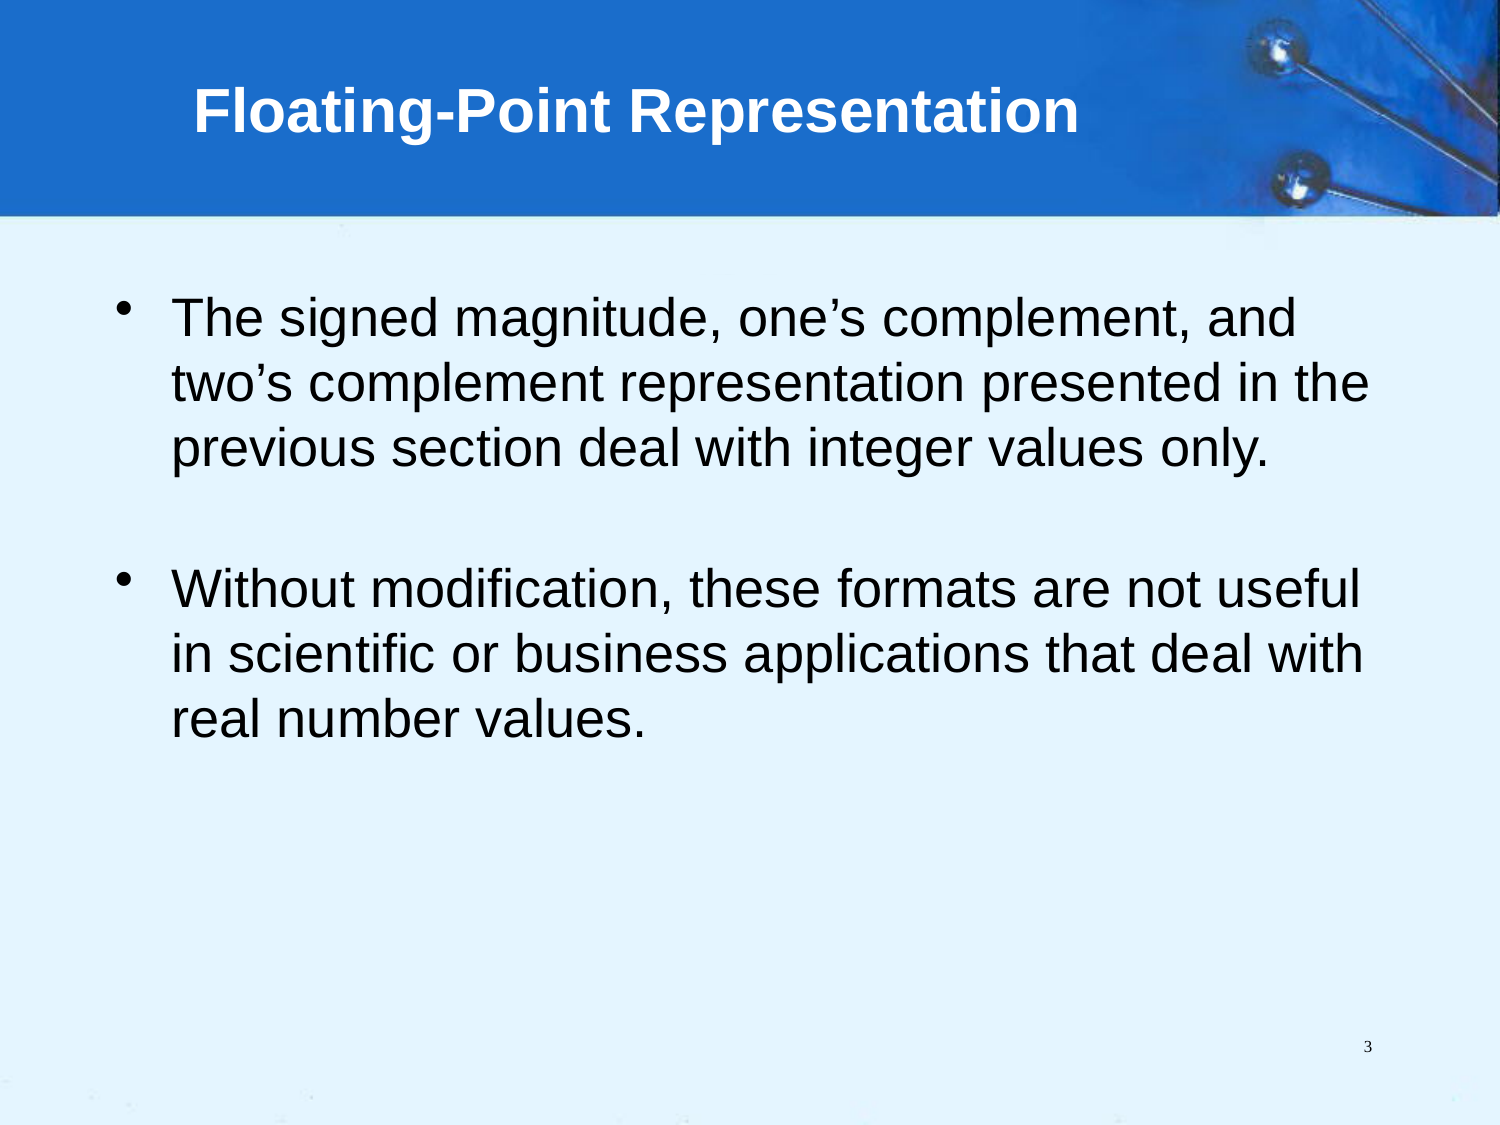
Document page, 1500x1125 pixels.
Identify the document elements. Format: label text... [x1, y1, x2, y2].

picture [0, 0, 1500, 1125]
list The signed magnitude, one’s complement, and two’s complement representation presented in the previous section deal with integer values only. Without modification, these formats are not useful in scientific or business applications that deal with real number values. [99, 274, 1388, 963]
slide_number 3 [1074, 1024, 1388, 1101]
title Floating-Point Representation [24, 62, 1251, 153]
